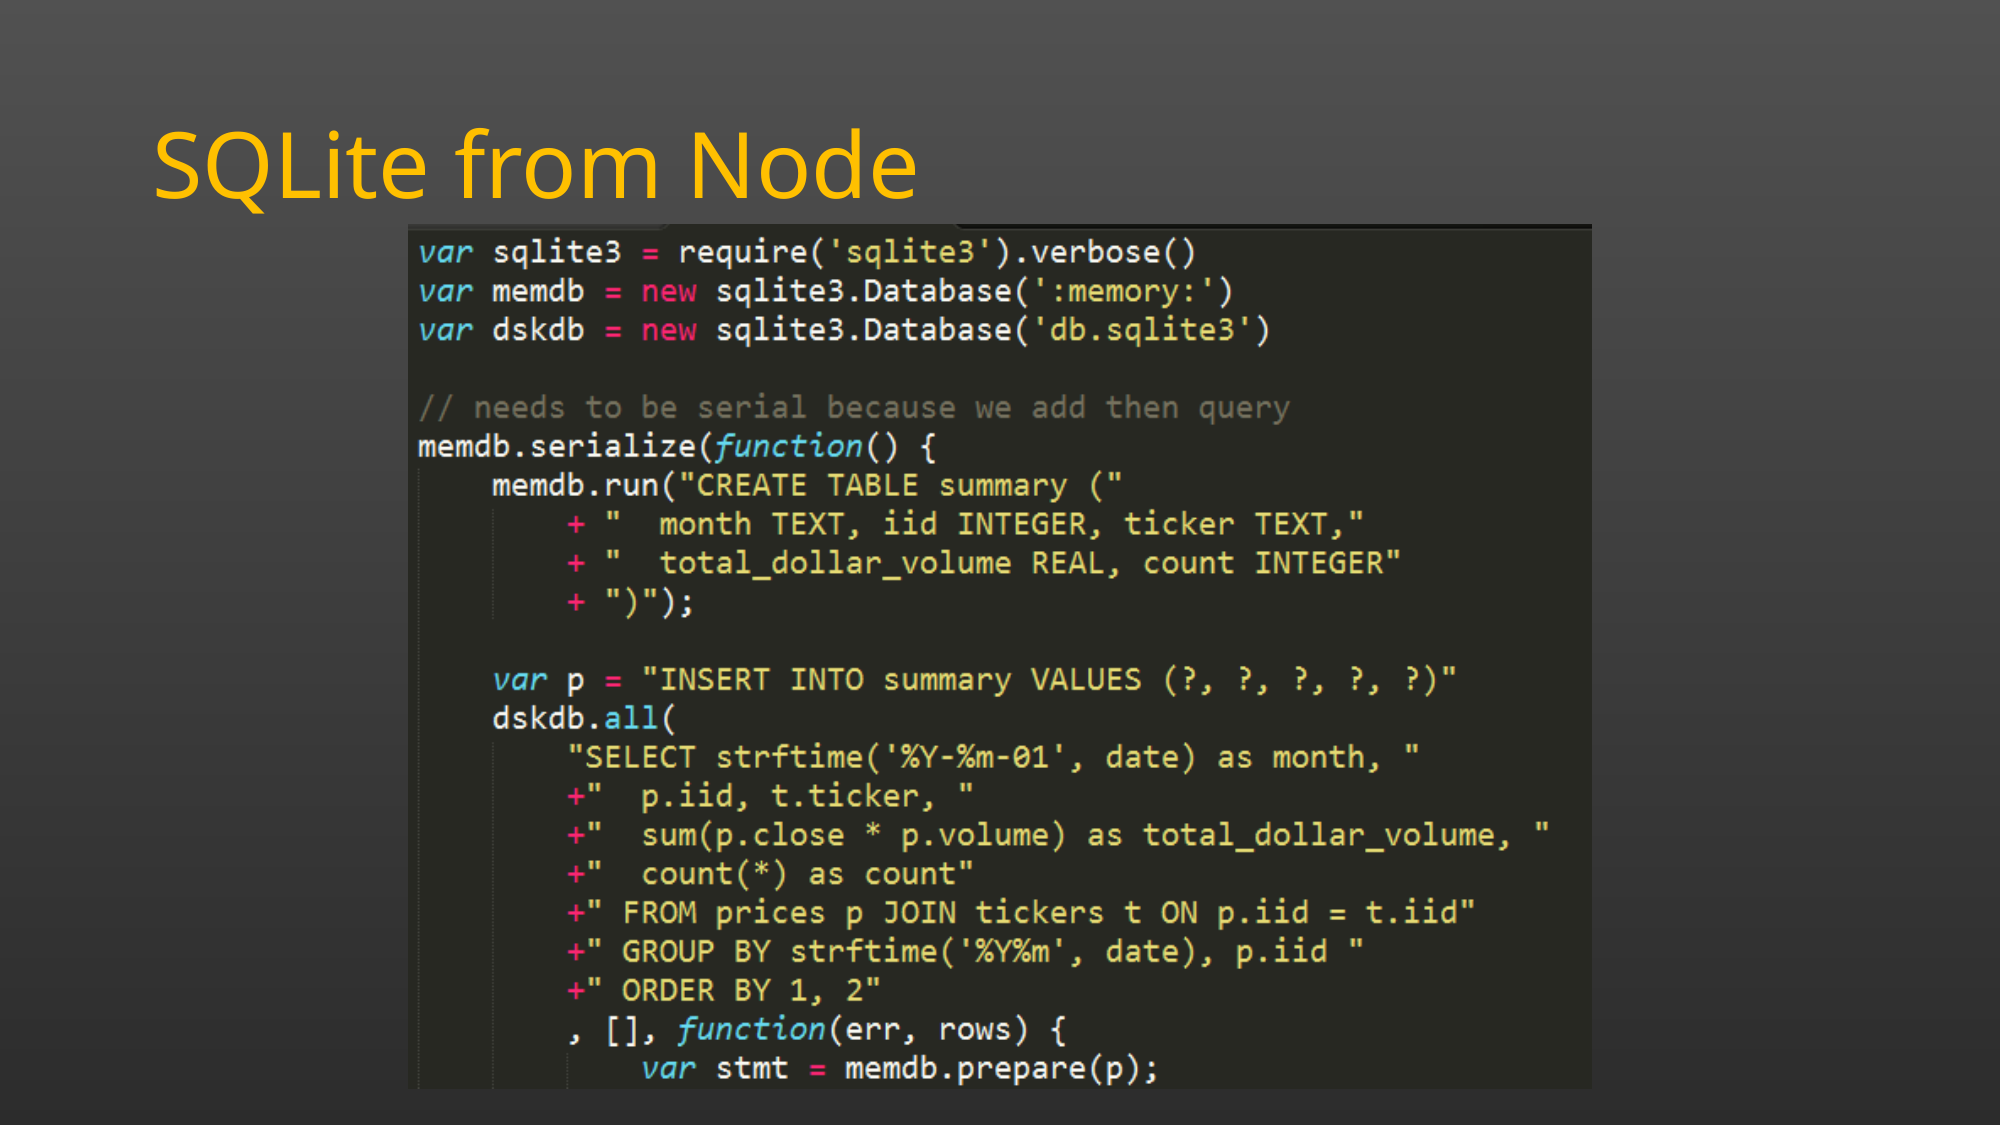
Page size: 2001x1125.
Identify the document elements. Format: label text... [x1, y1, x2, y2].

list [408, 223, 1592, 1089]
title SQLite from Node [137, 59, 1863, 278]
